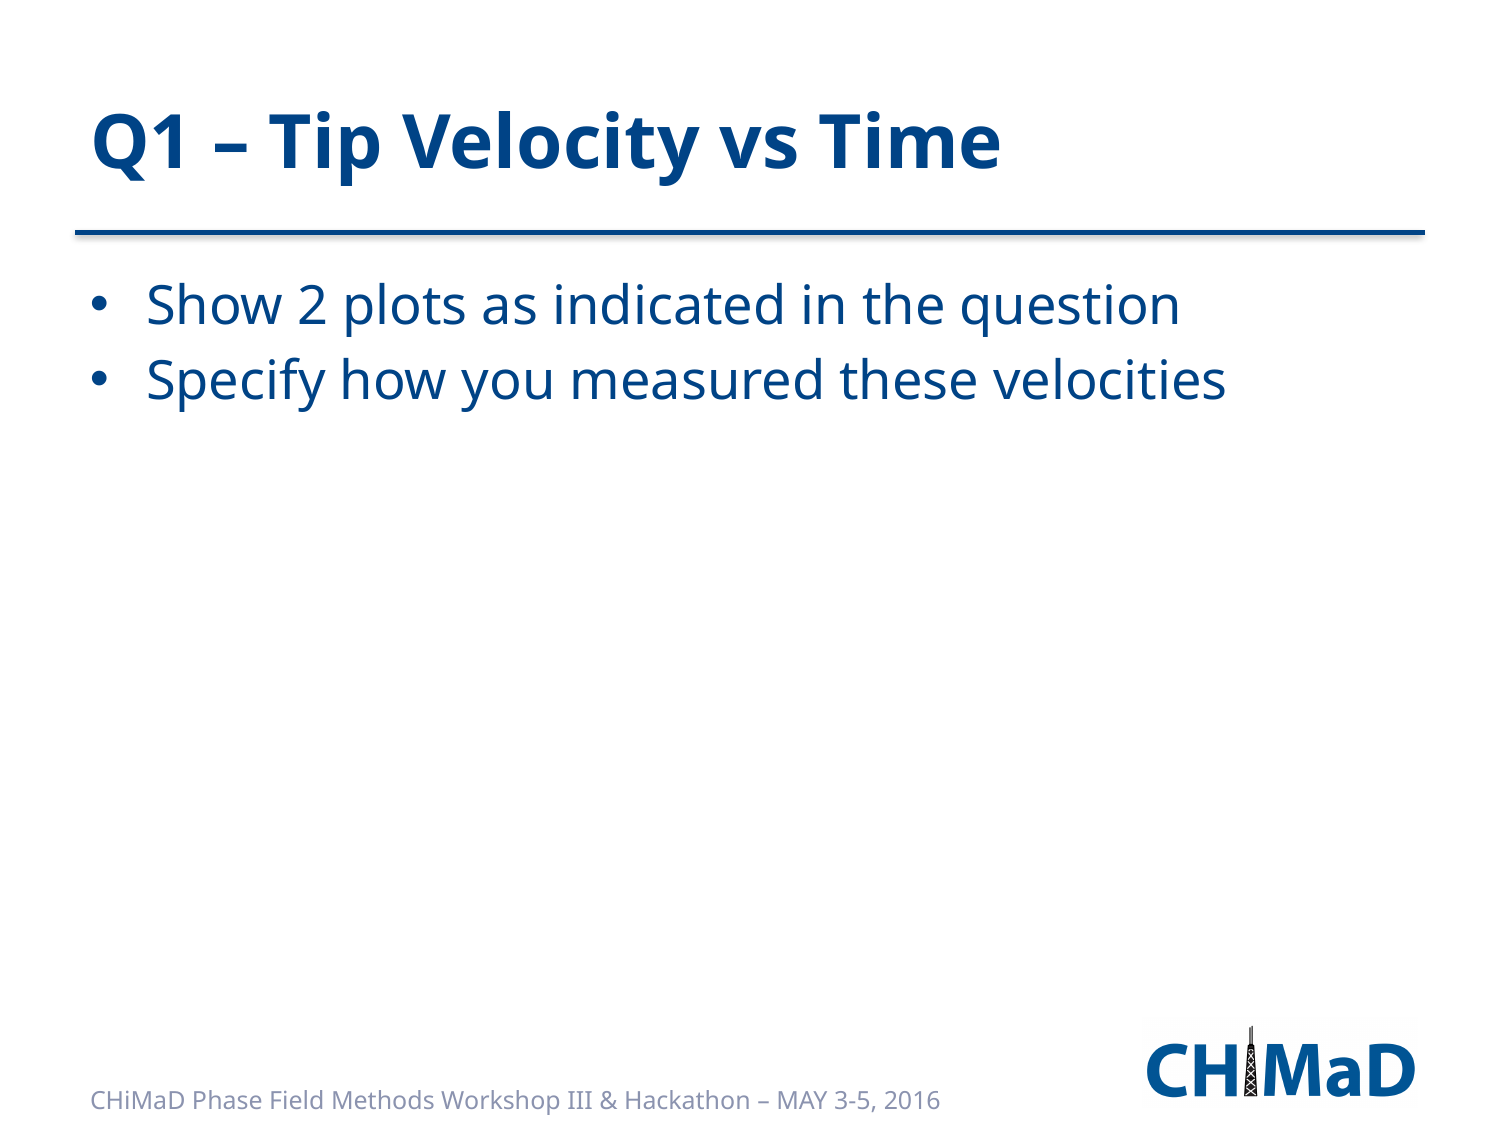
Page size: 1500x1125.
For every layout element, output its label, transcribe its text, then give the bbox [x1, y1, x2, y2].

title Q1 – Tip Velocity vs Time [75, 45, 1425, 233]
text_box Show 2 plots as indicated in the question Specify how you measured these velocities [74, 262, 1425, 1005]
